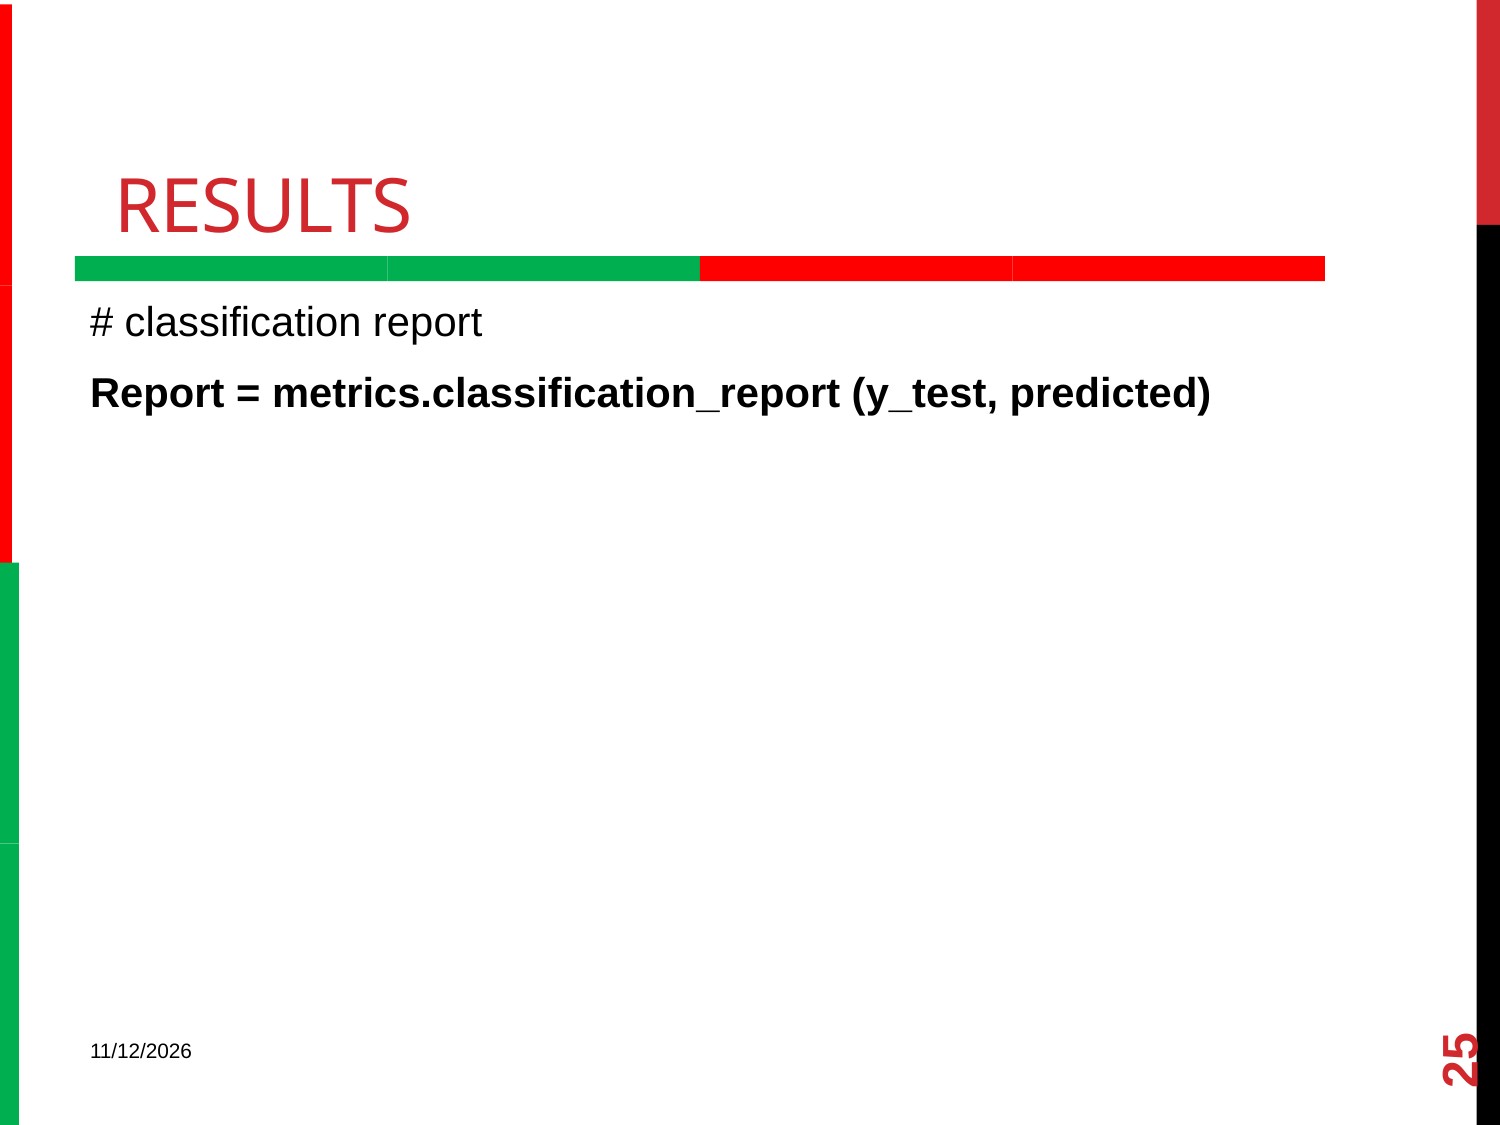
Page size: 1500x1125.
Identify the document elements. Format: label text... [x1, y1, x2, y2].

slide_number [75, 1012, 638, 1063]
title Results [99, 29, 1050, 255]
list # classification report Report = metrics.classification_report (y_test, predicted) [74, 287, 1326, 1006]
slide_number 25 [1427, 887, 1488, 1104]
